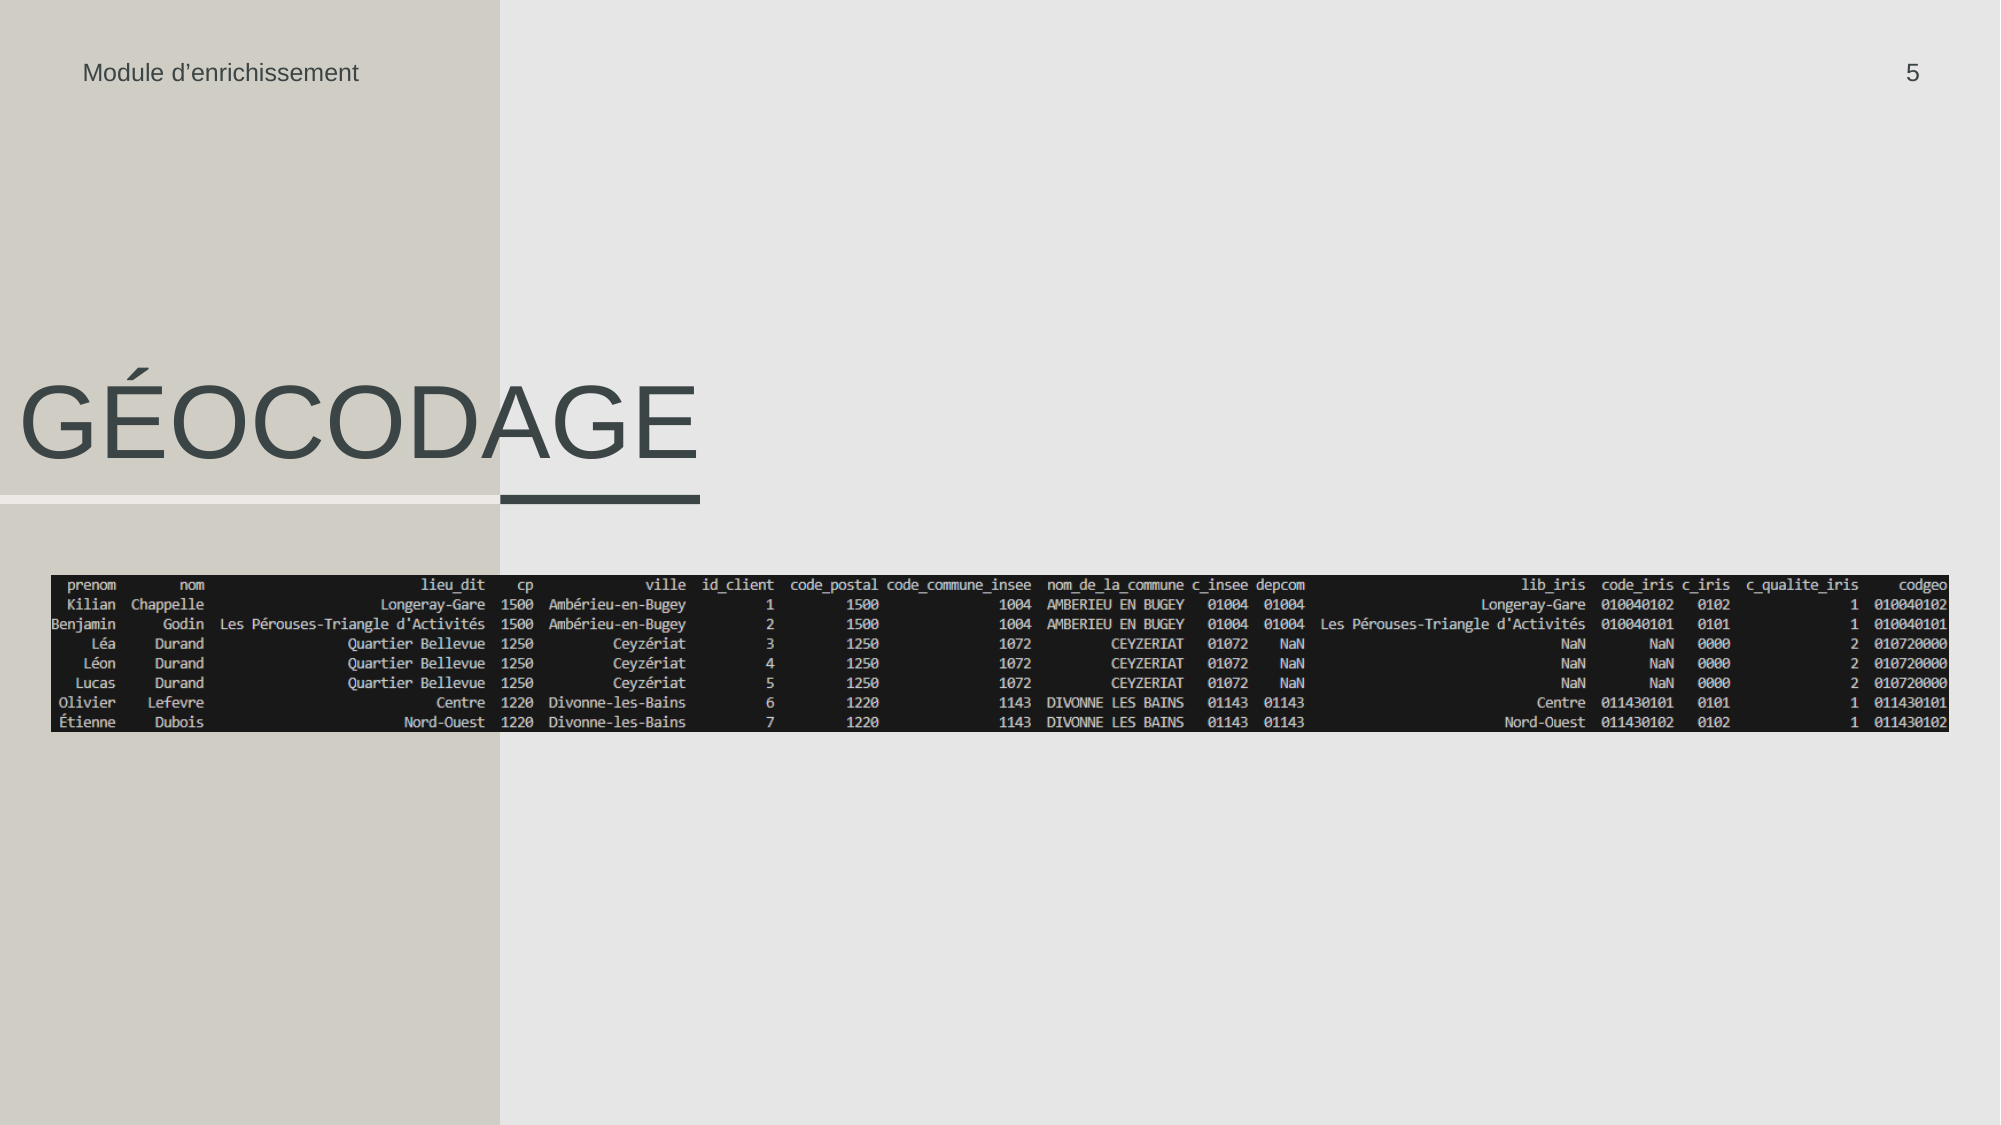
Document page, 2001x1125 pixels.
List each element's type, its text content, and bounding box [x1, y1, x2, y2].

footer Module d’enrichissement [67, 49, 381, 95]
title Géocodage [3, 371, 769, 516]
picture [51, 575, 1949, 732]
slide_number 5 [1660, 49, 1935, 95]
